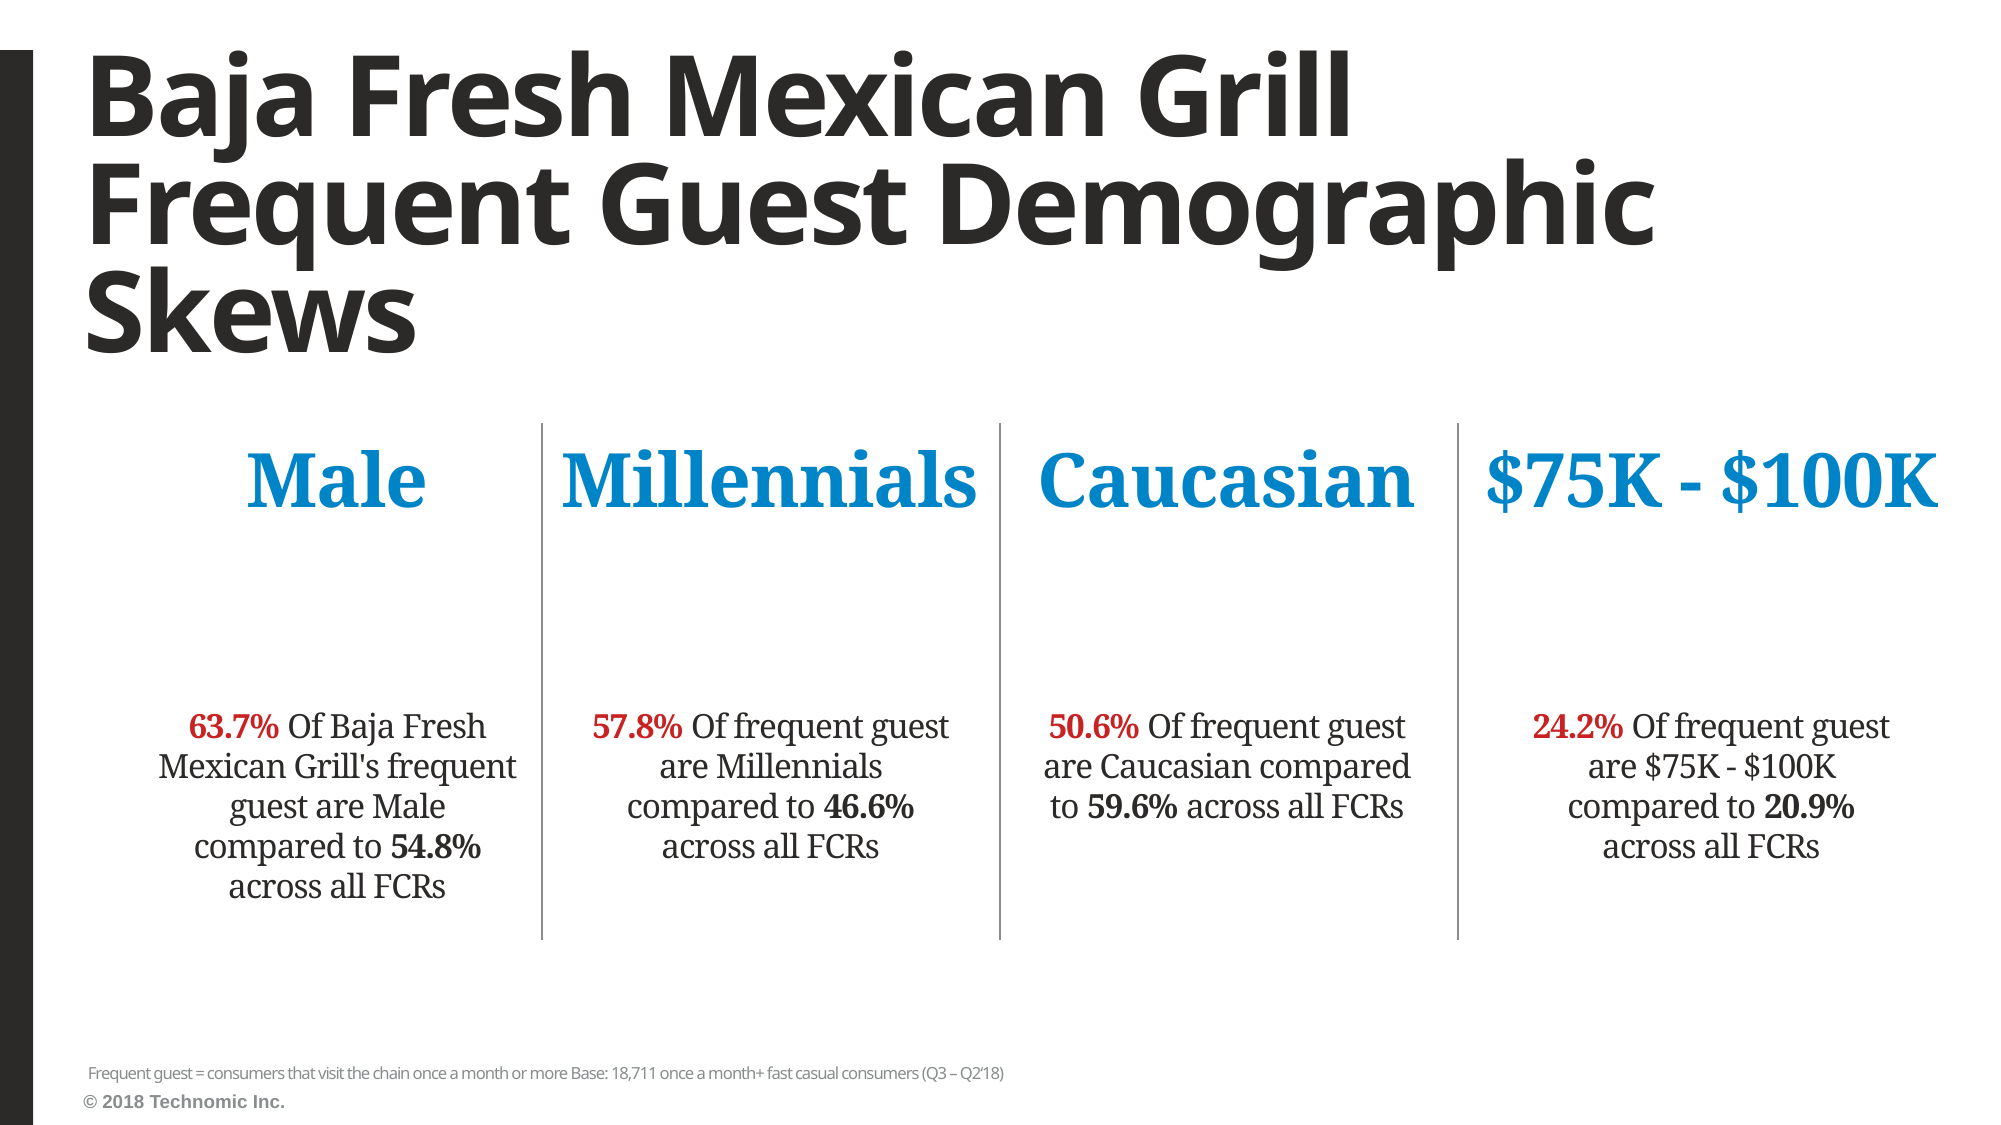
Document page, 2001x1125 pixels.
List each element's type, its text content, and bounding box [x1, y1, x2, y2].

list 57.8% Of frequent guest are Millennials compared to 46.6% across all FCRs [583, 705, 959, 931]
list Male [150, 432, 525, 613]
list Millennials [553, 432, 988, 613]
list 50.6% Of frequent guest are Caucasian compared to 59.6% across all FCRs [1039, 705, 1415, 931]
list 24.2% Of frequent guest are $75K - $100K compared to 20.9% across all FCRs [1523, 705, 1899, 931]
list Frequent guest = consumers that visit the chain once a month or more Base: 18,711 once a month+ fast casual consumers (Q3 – Q2‘18) [87, 1062, 1895, 1125]
title Baja Fresh Mexican Grill Frequent Guest Demographic Skews [83, 50, 1663, 195]
list 63.7% Of Baja Fresh Mexican Grill's frequent guest are Male compared to 54.8% across all FCRs [150, 705, 525, 931]
list $75K - $100K [1462, 432, 1961, 613]
list Caucasian [1007, 432, 1447, 613]
